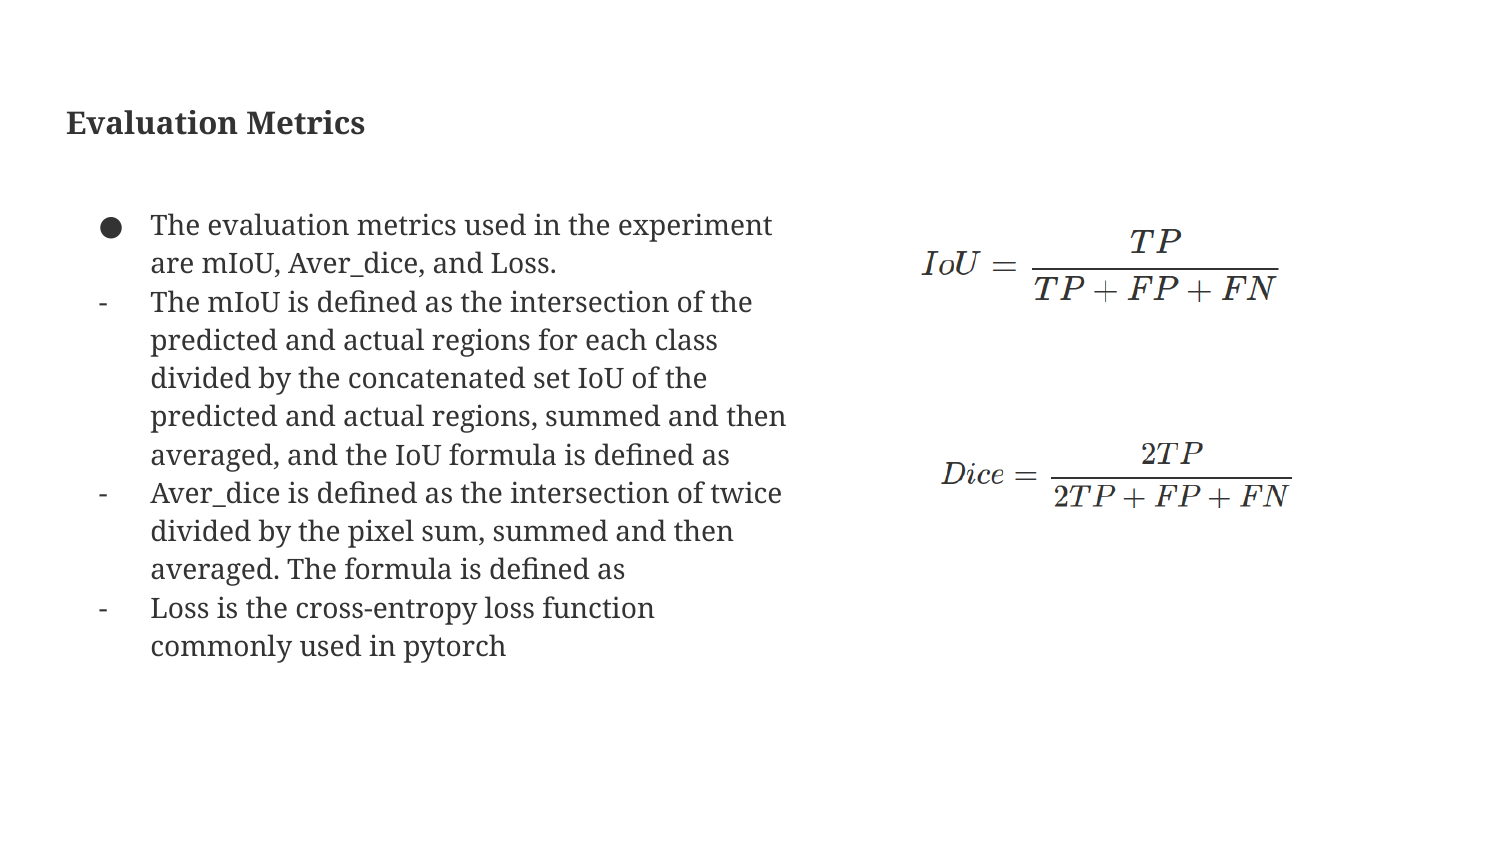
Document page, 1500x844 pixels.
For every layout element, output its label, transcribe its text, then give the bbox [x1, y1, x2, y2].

picture [908, 422, 1397, 544]
list The evaluation metrics used in the experiment are mIoU, Aver_dice, and Loss. The mIoU is defined as the intersection of the predicted and actual regions for each class divided by the concatenated set IoU of the predicted and actual regions, summed and then averaged, and the IoU formula is defined as Aver_dice is defined as the intersection of twice divided by the pixel sum, summed and then averaged. The formula is defined as Loss is the cross-entropy loss function commonly used in pytorch [60, 190, 805, 719]
title Evaluation Metrics [51, 72, 1449, 167]
picture [845, 214, 1474, 376]
